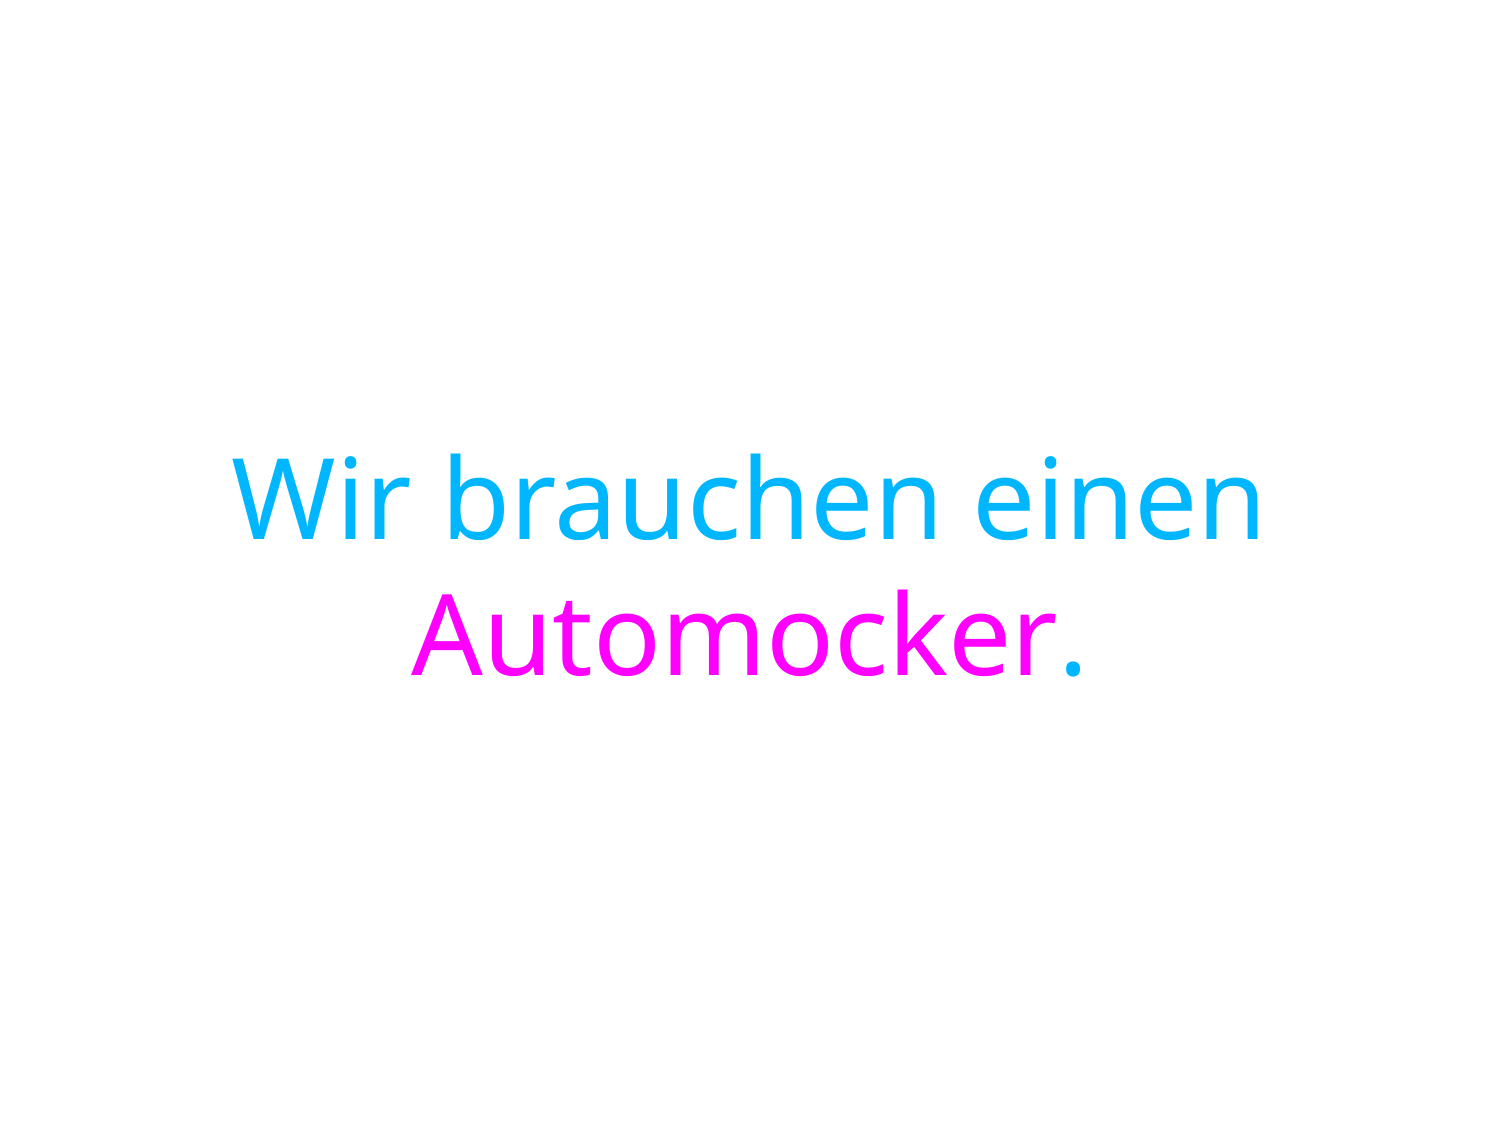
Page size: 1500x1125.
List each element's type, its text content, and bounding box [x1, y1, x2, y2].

title Wir brauchen einen Automocker. [159, 208, 1341, 917]
